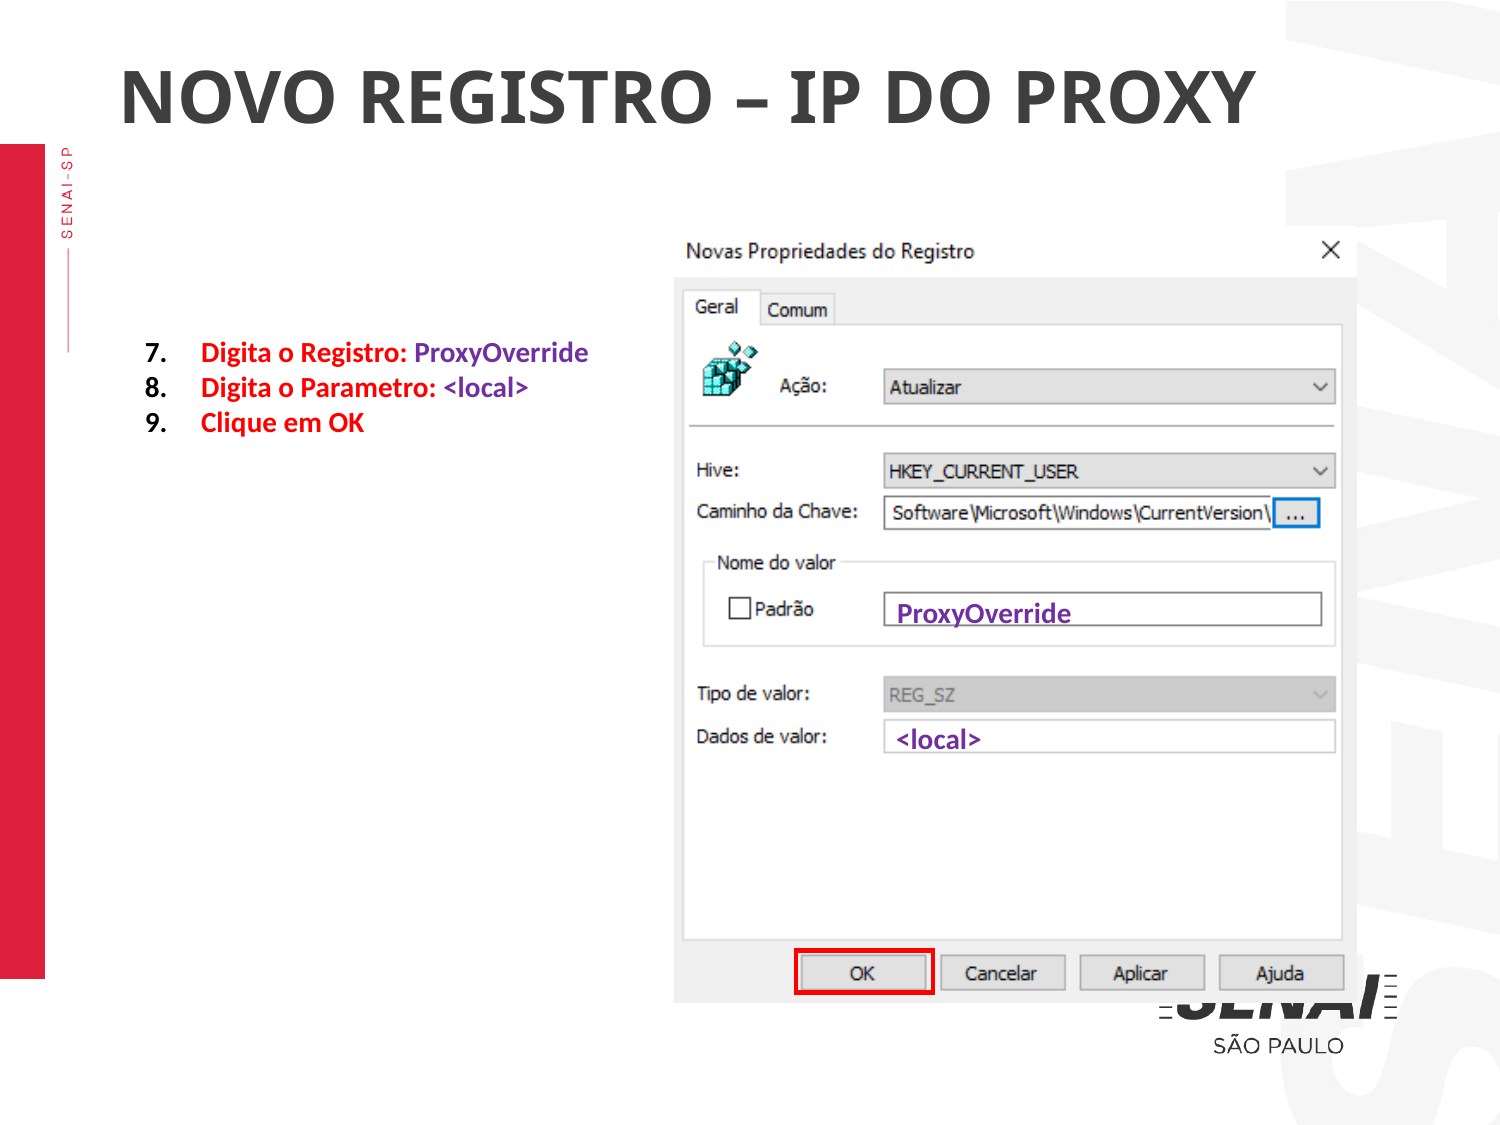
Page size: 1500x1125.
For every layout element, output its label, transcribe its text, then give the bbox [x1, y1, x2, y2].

text_box Digita o Registro: ProxyOverride Digita o Parametro: <local> Clique em OK [130, 326, 605, 516]
list NOVO REGISTRO – IP DO PROXY [103, 59, 1288, 153]
picture [0, 0, 1500, 1125]
